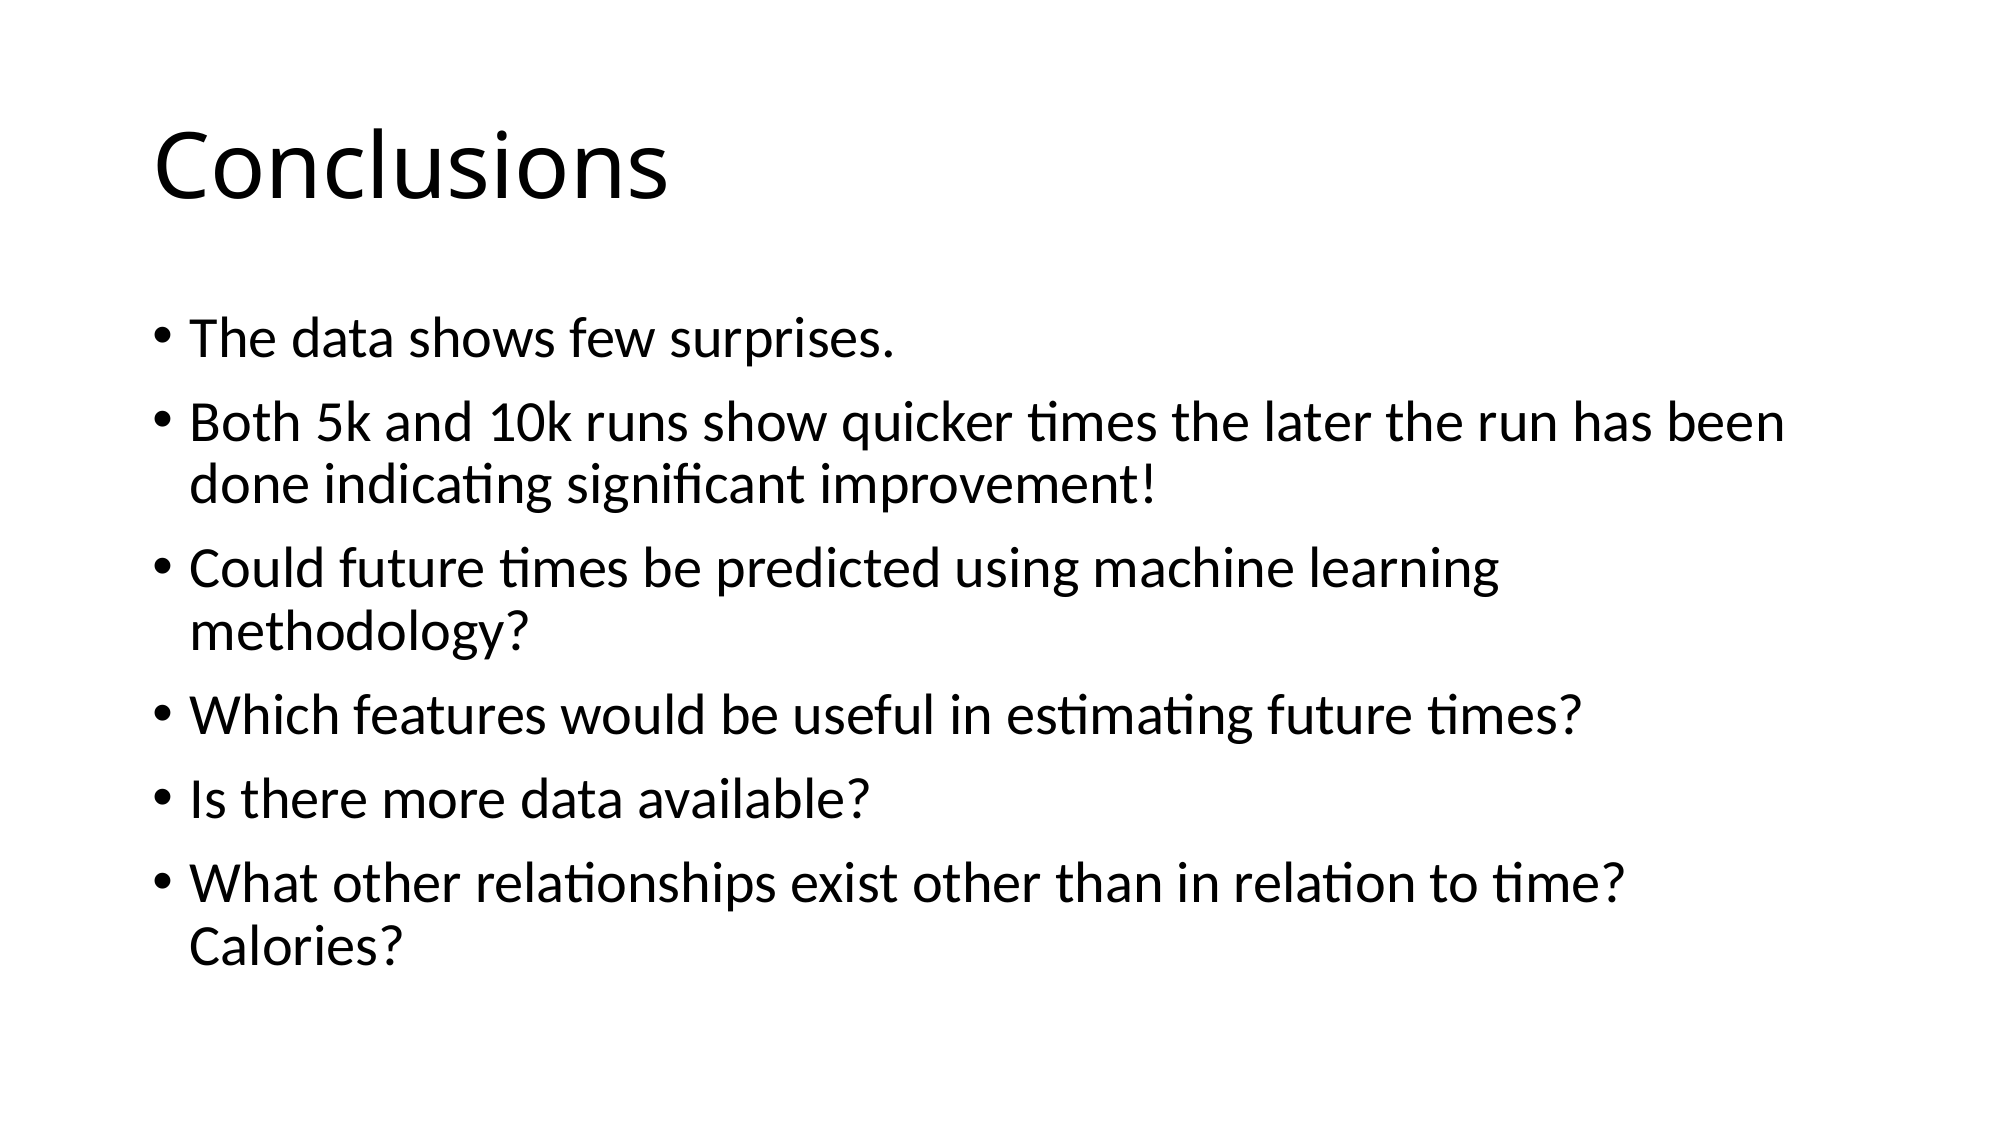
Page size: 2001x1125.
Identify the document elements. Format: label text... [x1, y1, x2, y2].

title Conclusions [137, 59, 1863, 278]
list The data shows few surprises. Both 5k and 10k runs show quicker times the later the run has been done indicating significant improvement! Could future times be predicted using machine learning methodology? Which features would be useful in estimating future times? Is there more data available? What other relationships exist other than in relation to time? Calories? [137, 299, 1863, 1014]
